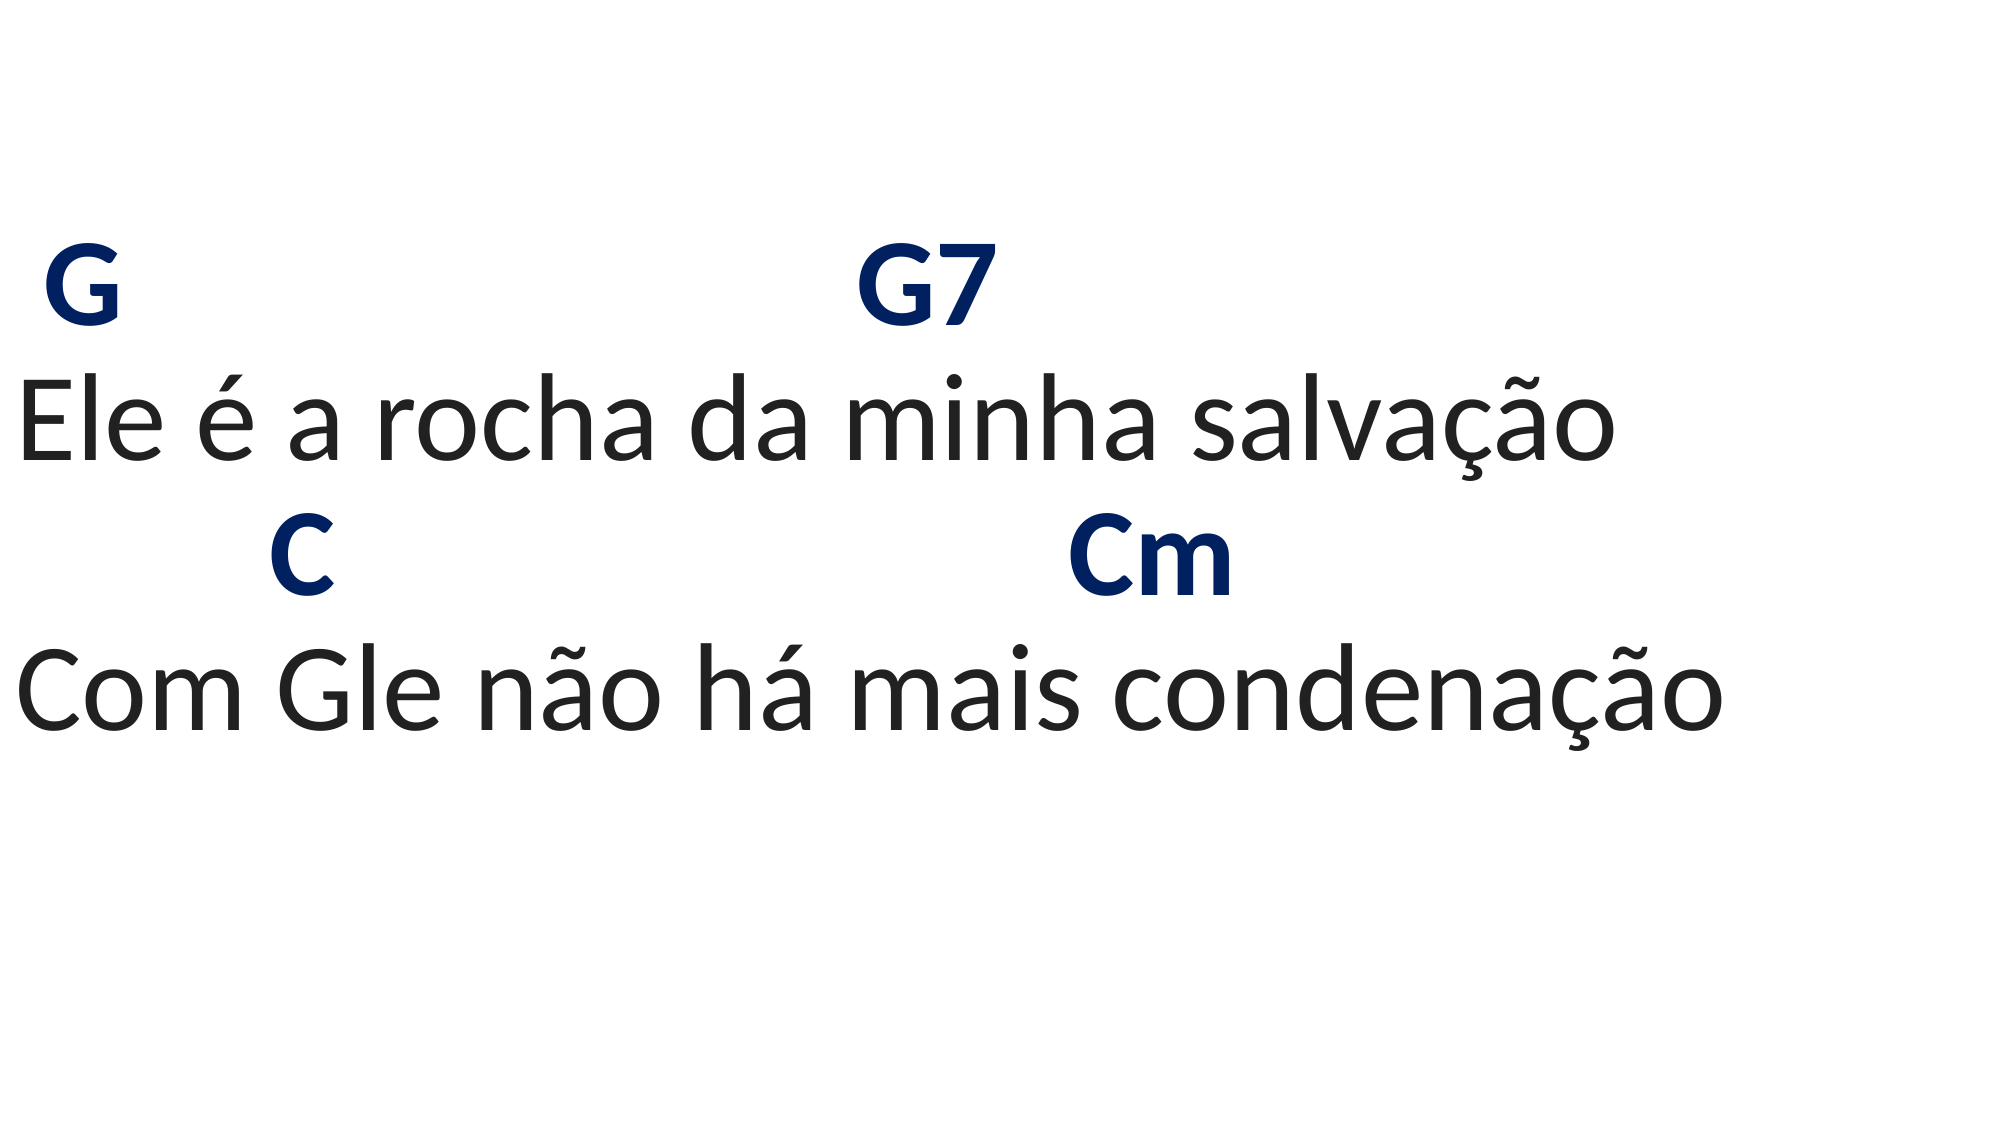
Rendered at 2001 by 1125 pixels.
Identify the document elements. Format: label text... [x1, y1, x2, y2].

title G G7 Ele é a rocha da minha salvação C Cm Com Gle não há mais condenação [0, 0, 2000, 1125]
